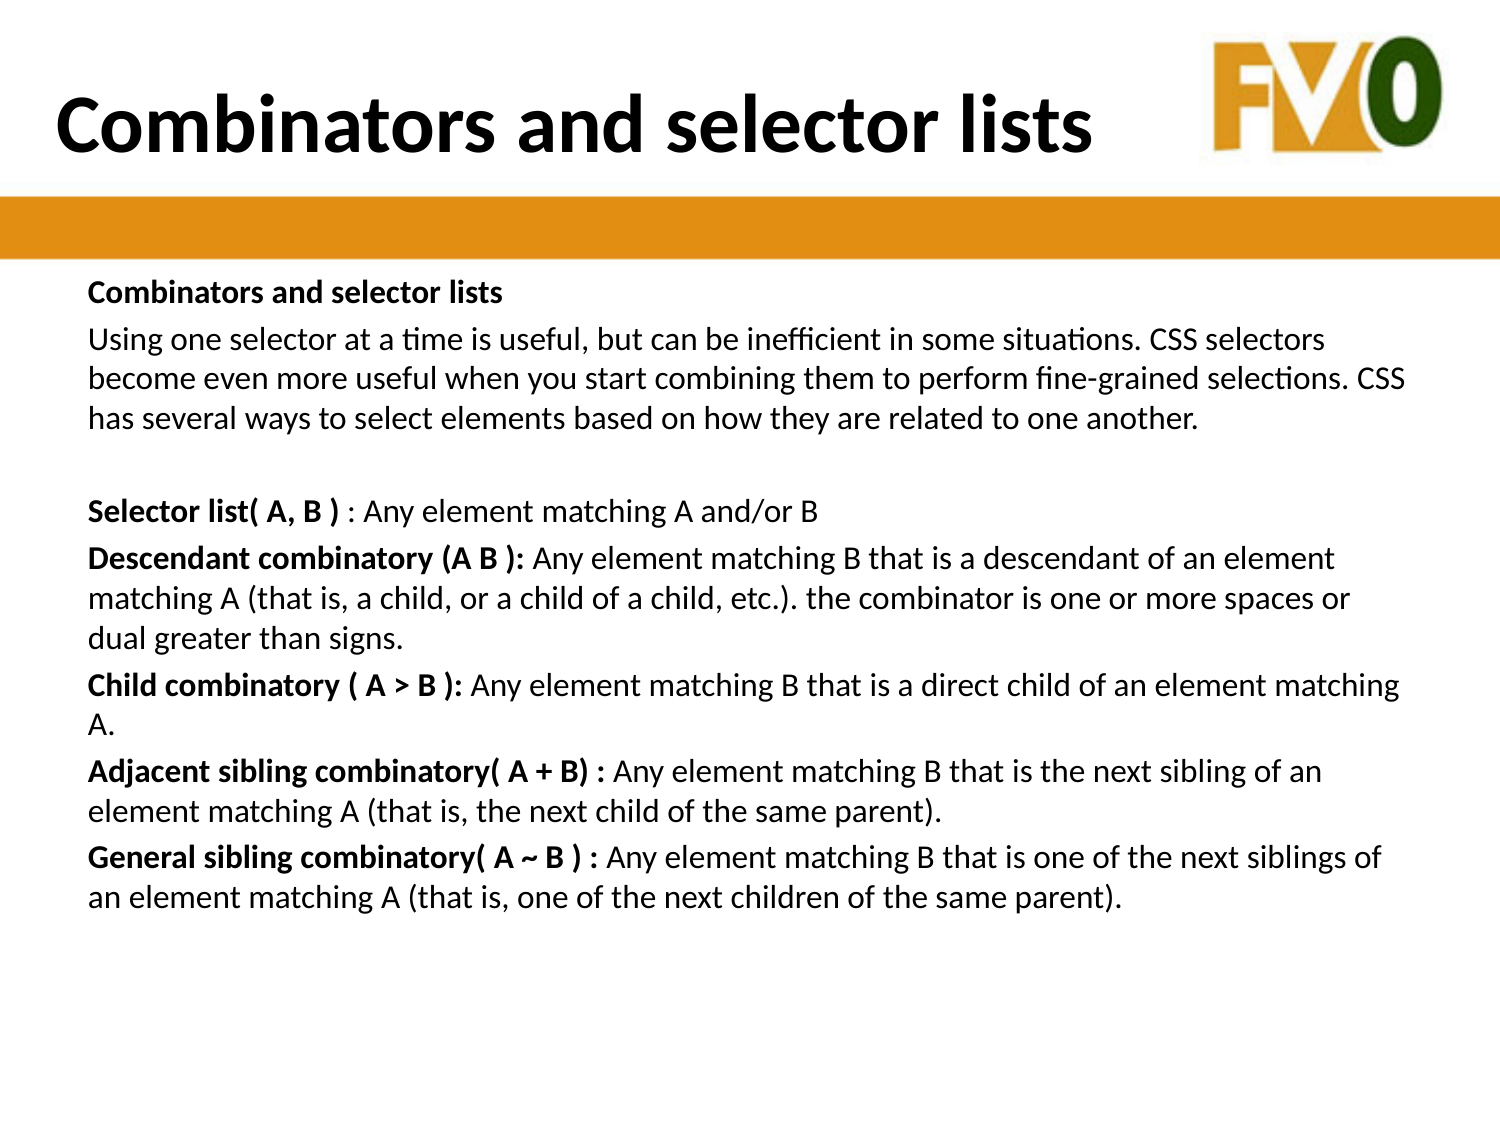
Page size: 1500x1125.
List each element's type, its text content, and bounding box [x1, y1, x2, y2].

list Combinators and selector lists Using one selector at a time is useful, but can be inefficient in some situations. CSS selectors become even more useful when you start combining them to perform fine-grained selections. CSS has several ways to select elements based on how they are related to one another. Selector list( A, B ) : Any element matching A and/or B Descendant combinatory (A B ): Any element matching B that is a descendant of an element matching A (that is, a child, or a child of a child, etc.). the combinator is one or more spaces or dual greater than signs. Child combinatory ( A > B ): Any element matching B that is a direct child of an element matching A. Adjacent sibling combinatory( A + B) : Any element matching B that is the next sibling of an element matching A (that is, the next child of the same parent). General sibling combinatory( A ~ B ) : Any element matching B that is one of the next siblings of an element matching A (that is, one of the next children of the same parent). [72, 262, 1423, 1125]
picture [0, 0, 1500, 1125]
title Combinators and selector lists [0, 24, 1250, 213]
